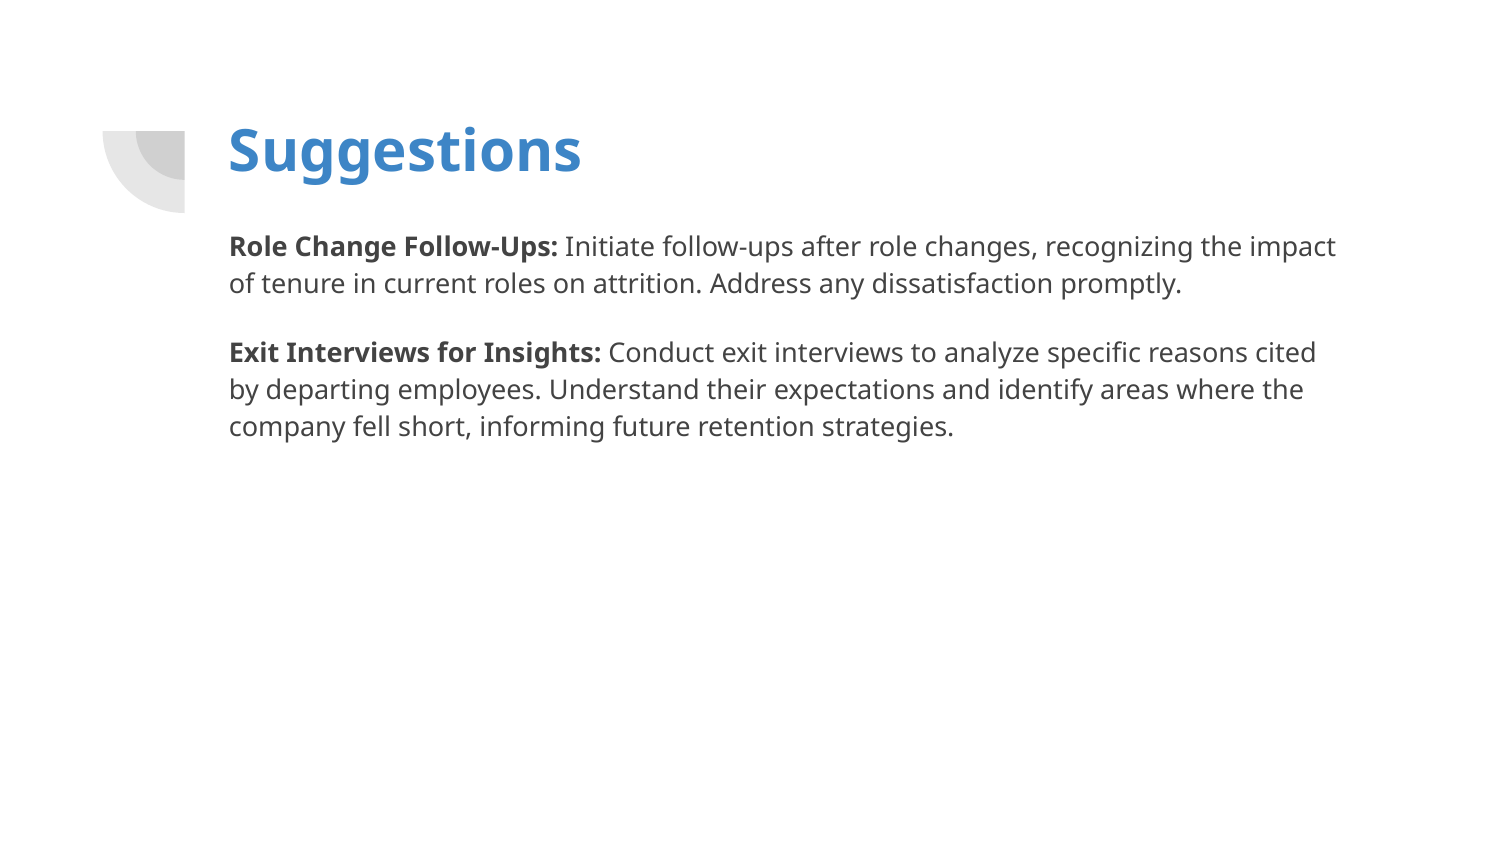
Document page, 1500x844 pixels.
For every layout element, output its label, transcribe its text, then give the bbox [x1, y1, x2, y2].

list Role Change Follow-Ups: Initiate follow-ups after role changes, recognizing the impact of tenure in current roles on attrition. Address any dissatisfaction promptly. Exit Interviews for Insights: Conduct exit interviews to analyze specific reasons cited by departing employees. Understand their expectations and identify areas where the company fell short, informing future retention strategies. [213, 209, 1368, 830]
title Suggestions [213, 98, 1368, 209]
